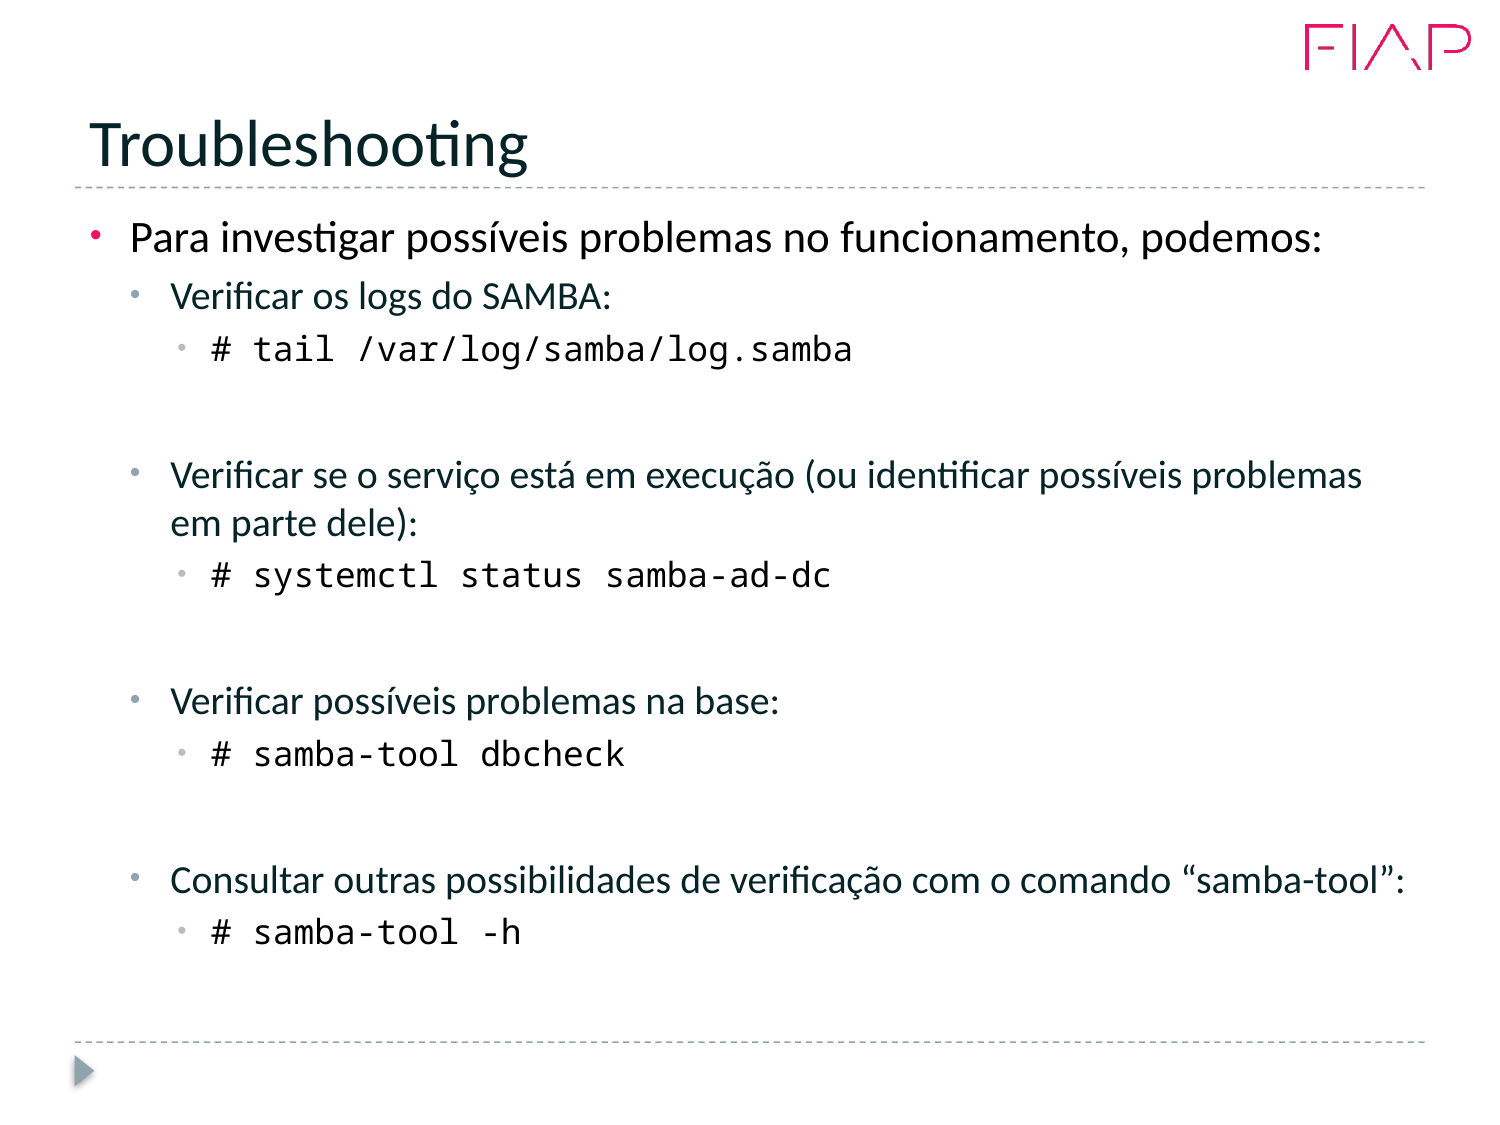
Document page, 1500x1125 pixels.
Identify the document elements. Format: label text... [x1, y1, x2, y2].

title Troubleshooting [75, 24, 1425, 188]
list Para investigar possíveis problemas no funcionamento, podemos: Verificar os logs do SAMBA: # tail /var/log/samba/log.samba Verificar se o serviço está em execução (ou identificar possíveis problemas em parte dele): # systemctl status samba-ad-dc Verificar possíveis problemas na base: # samba-tool dbcheck Consultar outras possibilidades de verificação com o comando “samba-tool”: # samba-tool -h [75, 200, 1425, 1010]
picture [1425, 24, 1471, 70]
